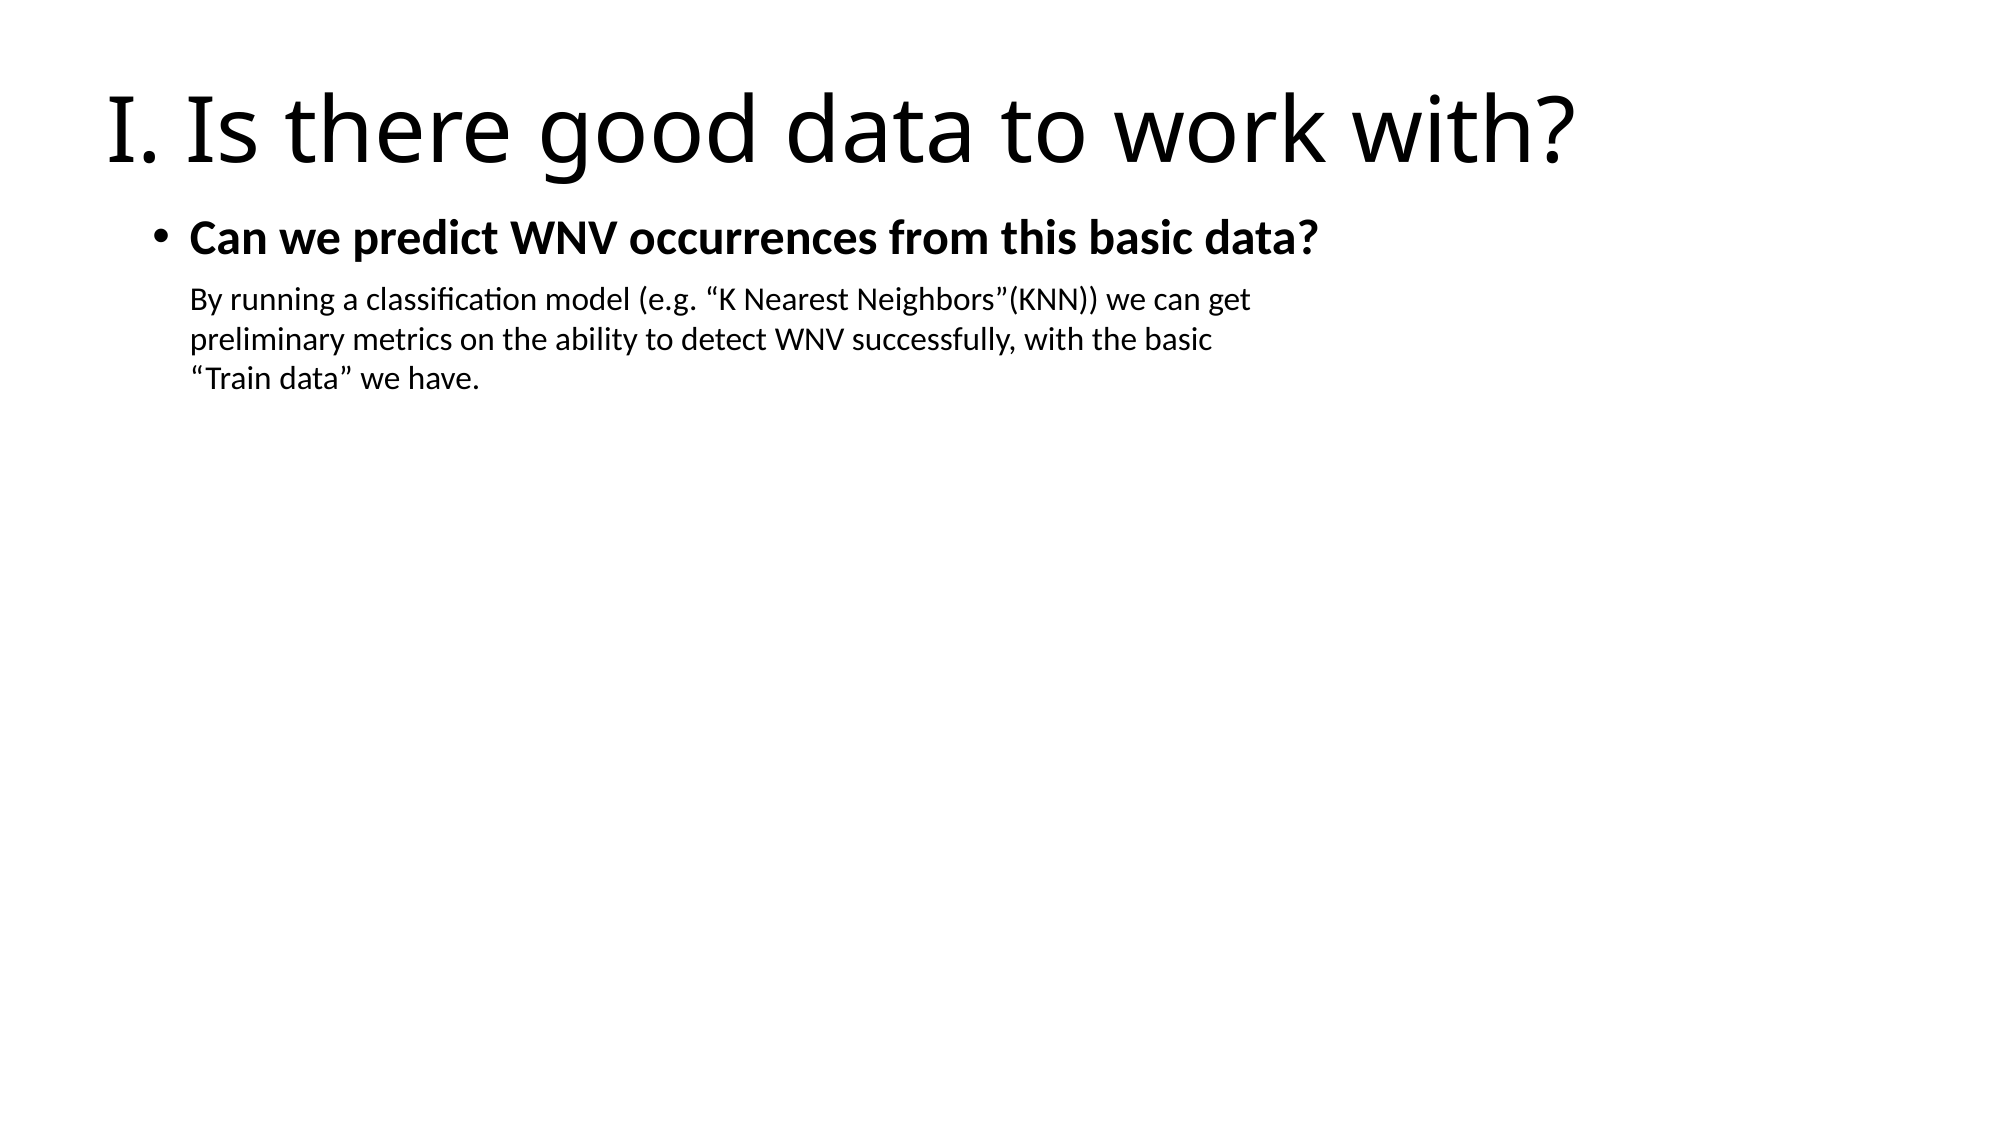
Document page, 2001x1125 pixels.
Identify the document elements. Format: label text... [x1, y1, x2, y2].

text_box By running a classification model (e.g. “K Nearest Neighbors”(KNN)) we can get preliminary metrics on the ability to detect WNV successfully, with the basic “Train data” we have. [175, 269, 1293, 404]
title I. Is there good data to work with? [91, 23, 1863, 242]
list Can we predict WNV occurrences from this basic data? [137, 242, 1863, 918]
